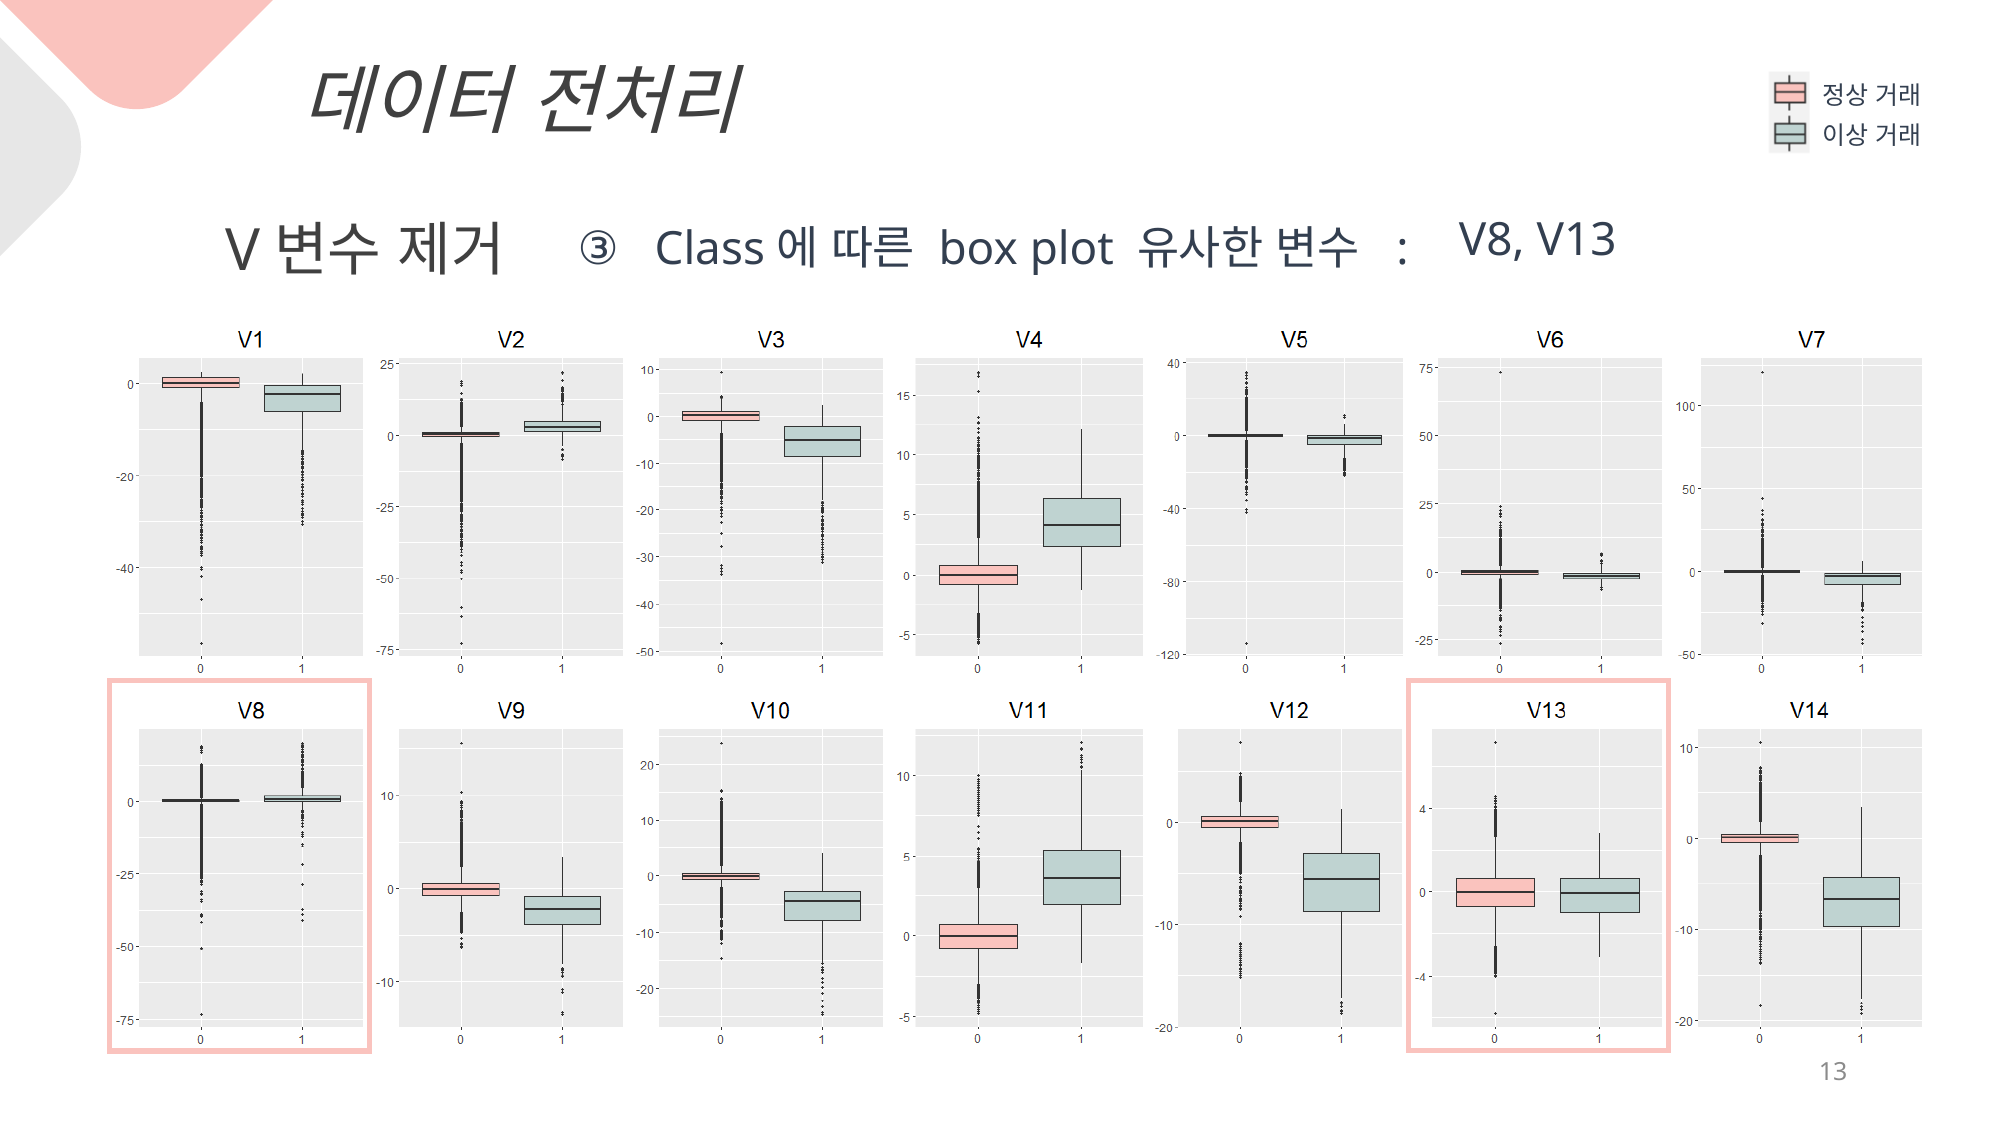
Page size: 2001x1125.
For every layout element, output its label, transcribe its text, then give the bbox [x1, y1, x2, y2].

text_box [562, 181, 1963, 281]
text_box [0, 0, 233, 225]
slide_number 13 [1412, 1052, 1863, 1103]
text_box V변수 제거 [210, 169, 1174, 290]
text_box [1764, 66, 1978, 159]
text_box 데이터 전처리 [288, 0, 1453, 150]
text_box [109, 322, 1929, 1052]
